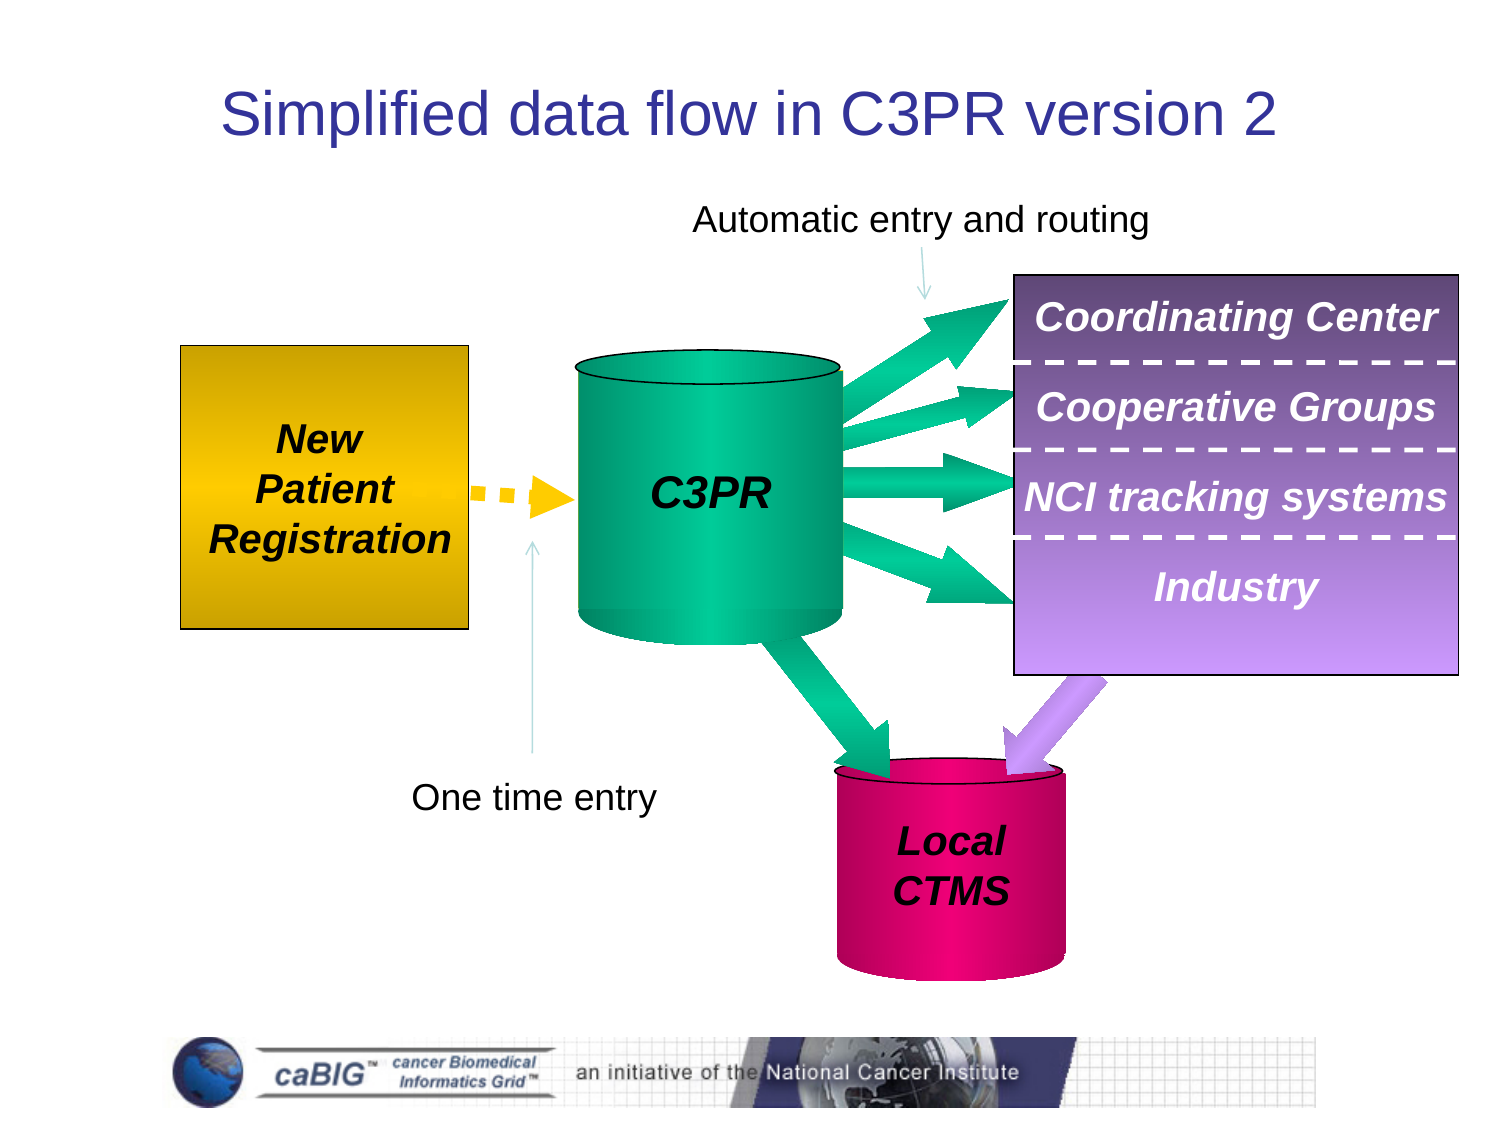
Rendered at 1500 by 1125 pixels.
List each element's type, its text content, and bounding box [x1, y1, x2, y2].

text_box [412, 349, 844, 646]
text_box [766, 339, 1007, 606]
text_box One time entry [396, 765, 673, 826]
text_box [1012, 274, 1459, 676]
picture [162, 1037, 1316, 1108]
text_box New Patient Registration [180, 345, 469, 630]
text_box Automatic entry and routing [677, 187, 1166, 248]
title Simplified data flow in C3PR version 2 [74, 44, 1426, 176]
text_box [897, 272, 950, 276]
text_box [797, 609, 1085, 982]
